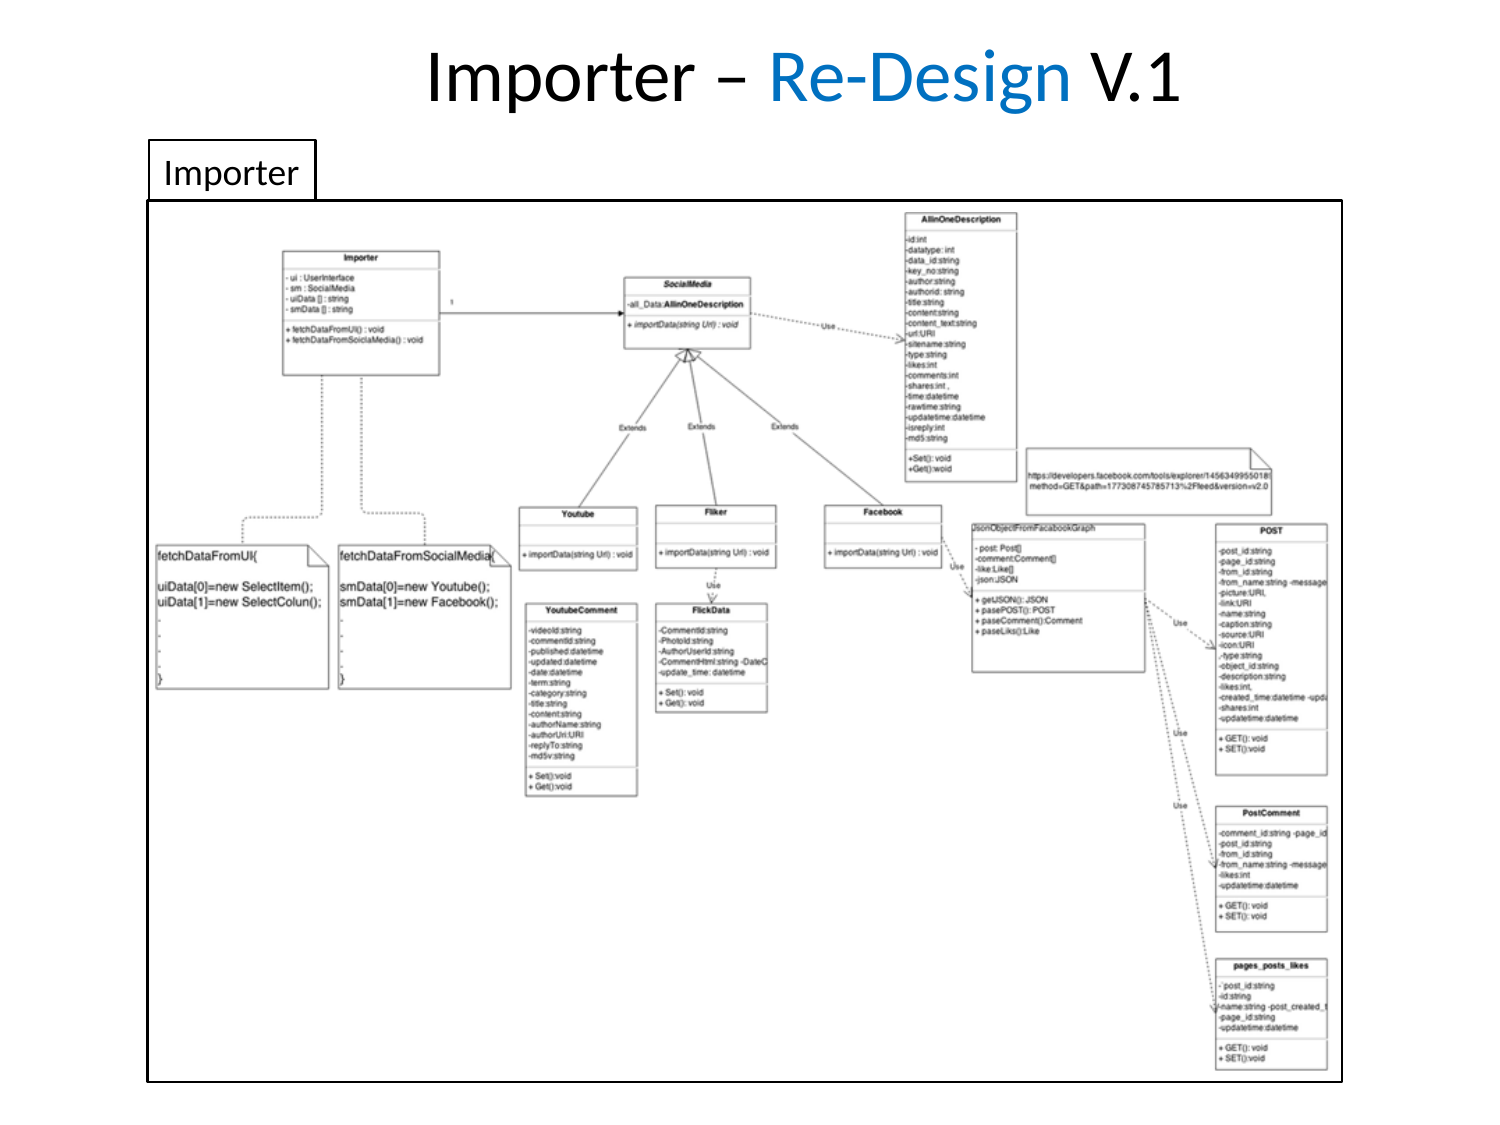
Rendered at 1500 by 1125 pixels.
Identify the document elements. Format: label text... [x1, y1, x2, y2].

text_box [145, 199, 1344, 212]
text_box [147, 138, 317, 203]
text_box Importer [148, 140, 315, 200]
picture [147, 212, 1343, 1082]
text_box Importer – Re-Design V.1 [410, 19, 1198, 124]
